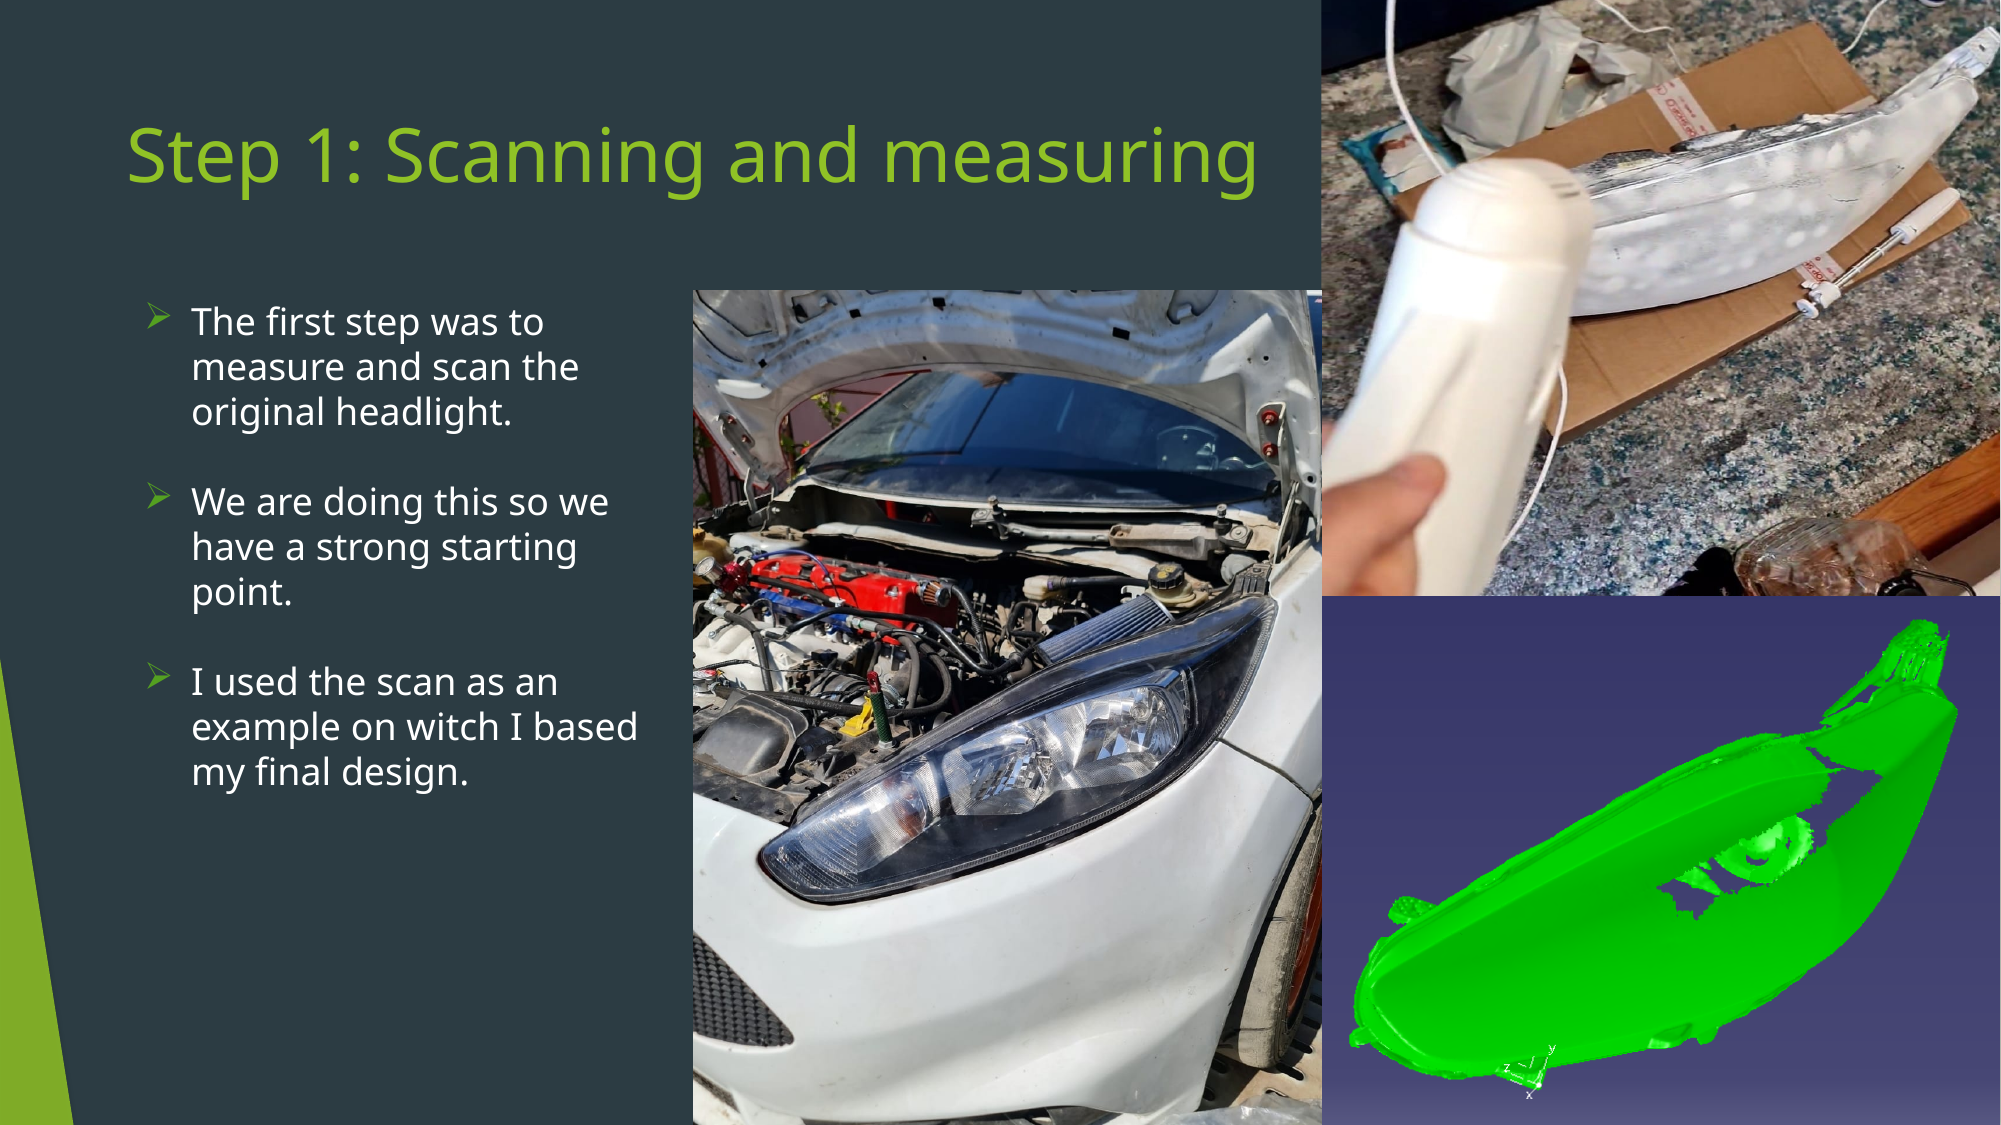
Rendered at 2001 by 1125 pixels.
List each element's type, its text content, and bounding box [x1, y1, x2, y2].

text_box The first step was to measure and scan the original headlight. We are doing this so we have a strong starting point. I used the scan as an example on witch I based my final design. [129, 290, 692, 801]
picture [693, 290, 2000, 1125]
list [1320, 0, 2000, 596]
title Step 1: Scanning and measuring [111, 99, 1316, 317]
